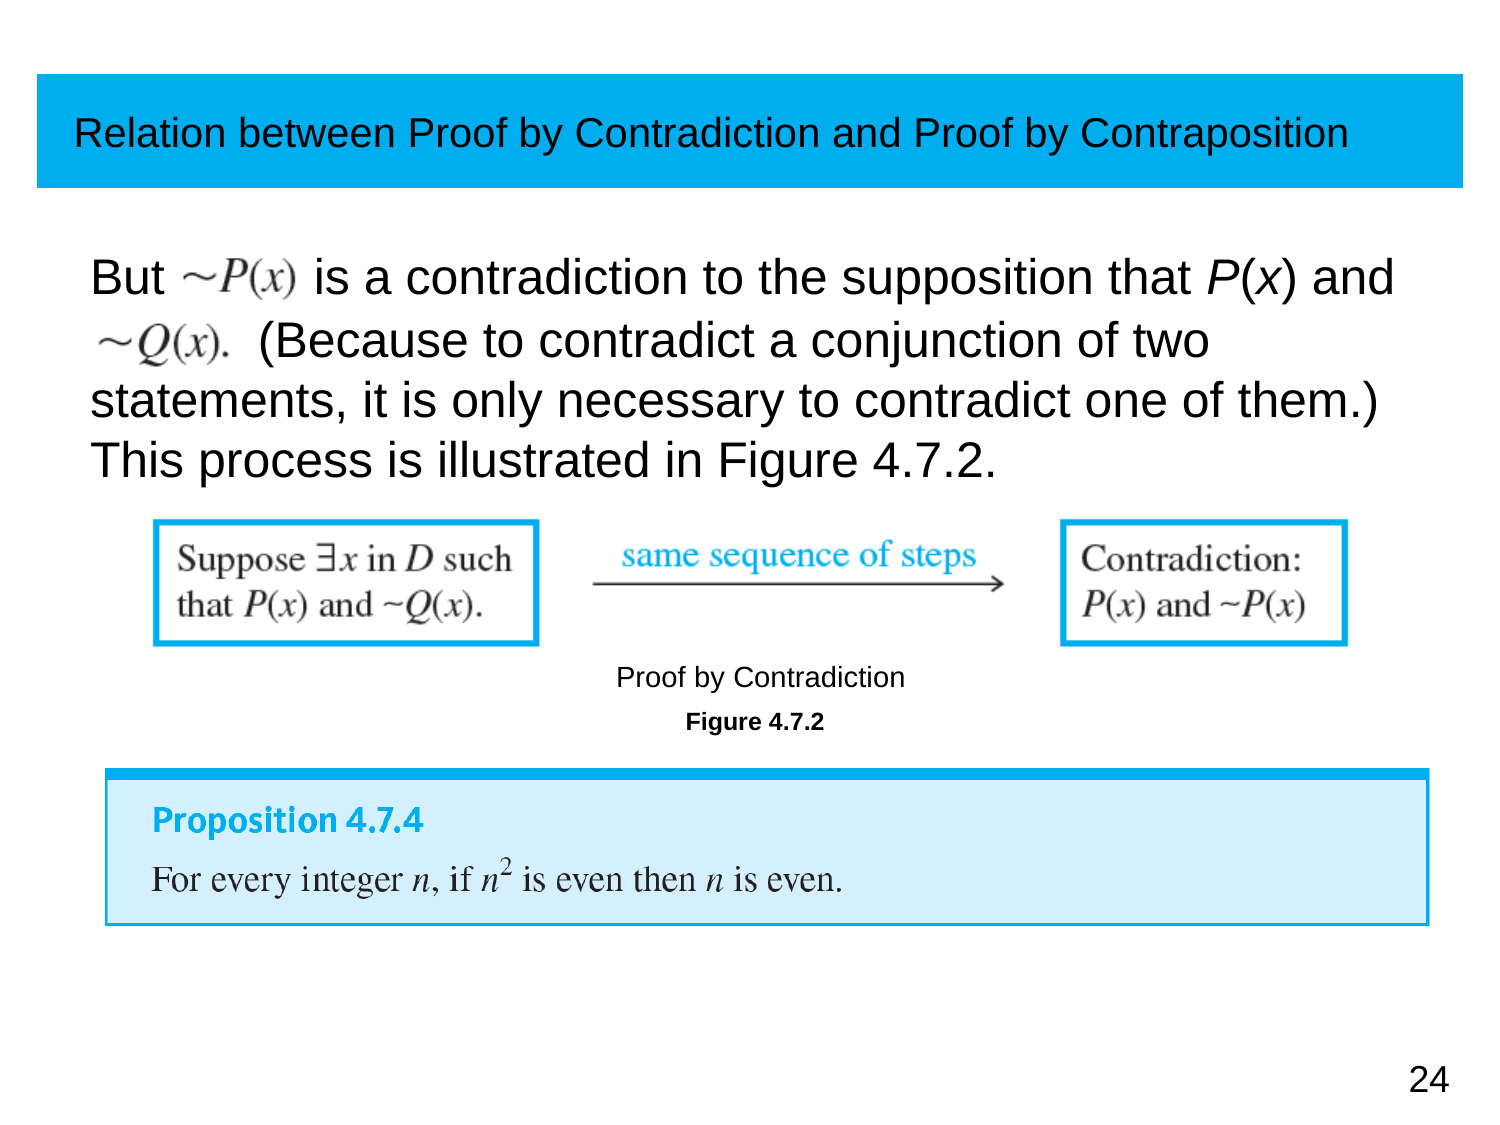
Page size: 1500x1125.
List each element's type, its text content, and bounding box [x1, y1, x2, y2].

picture [98, 762, 1442, 926]
list (Because to contradict a conjunction of two statements, it is only necessary to contradict one of them.) This process is illustrated in Figure 4.7.2. [75, 299, 1425, 500]
picture [94, 313, 235, 373]
title Relation between Proof by Contradiction and Proof by Contraposition [58, 37, 1408, 225]
list Proof by Contradiction [601, 669, 955, 702]
picture [176, 249, 301, 309]
picture [133, 499, 1367, 662]
list Figure 4.7.2 [670, 702, 849, 748]
list is a contradiction to the supposition that P(x) and [75, 237, 1425, 299]
picture [108, 781, 1425, 922]
